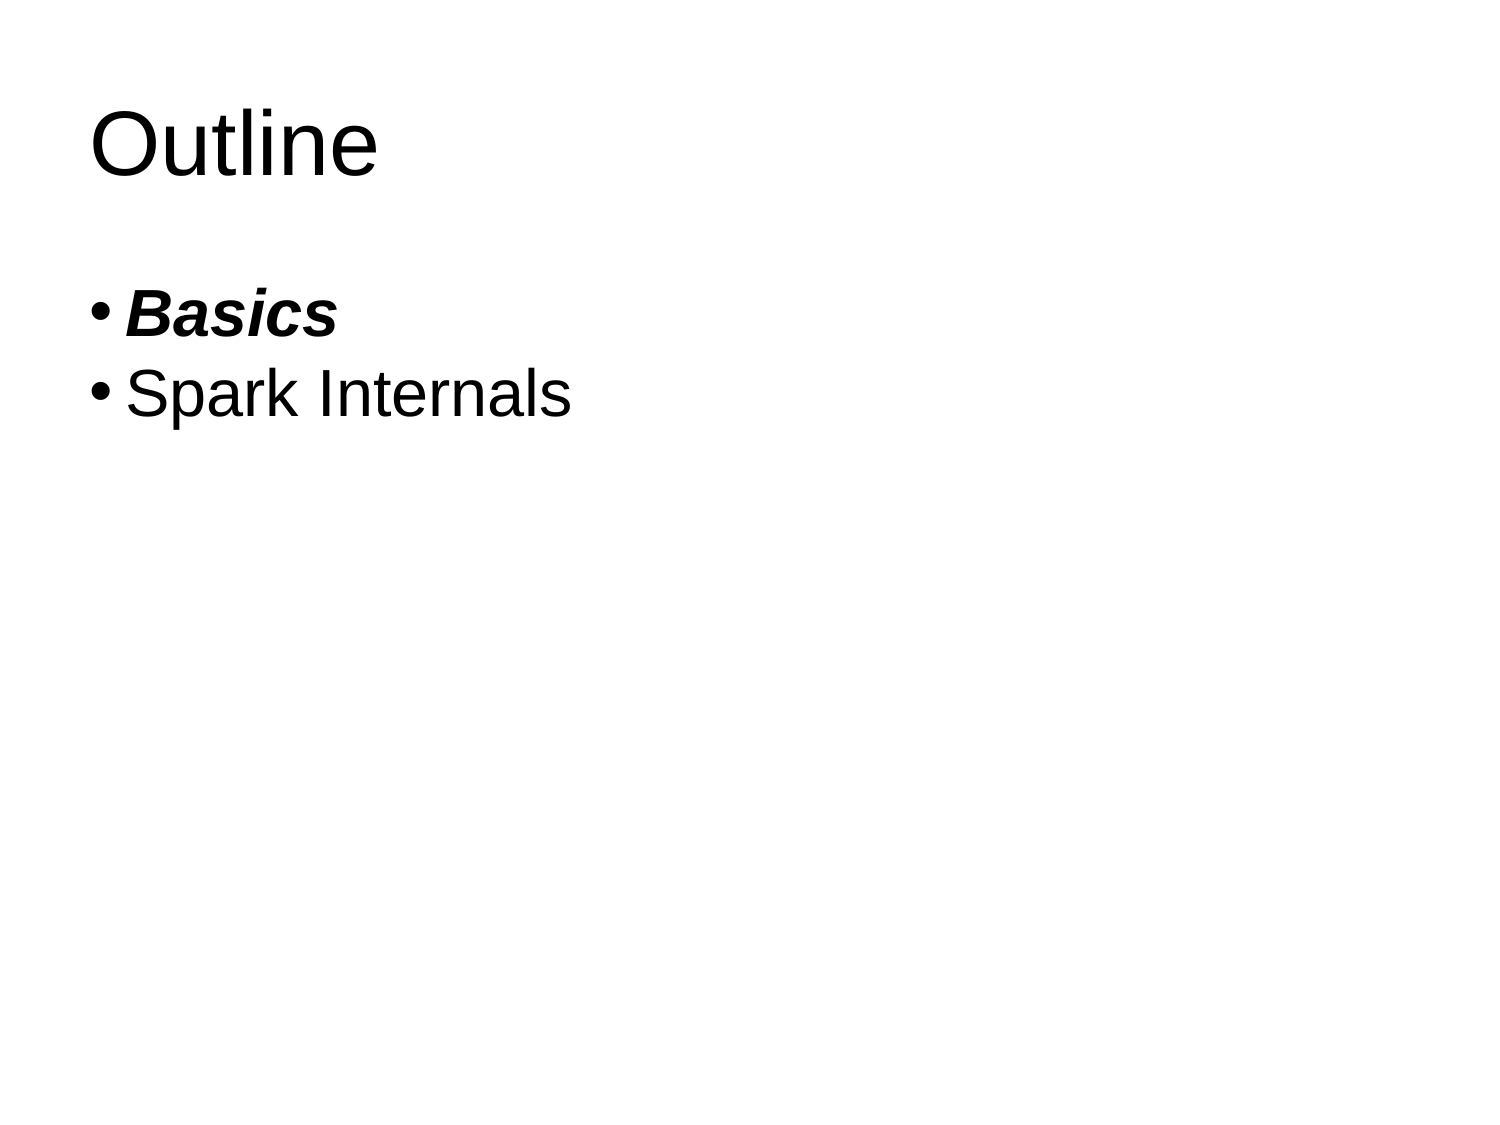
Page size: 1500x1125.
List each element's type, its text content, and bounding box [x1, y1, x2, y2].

text_box Basics Spark Internals [75, 262, 1425, 1005]
text_box Outline [75, 45, 1425, 233]
